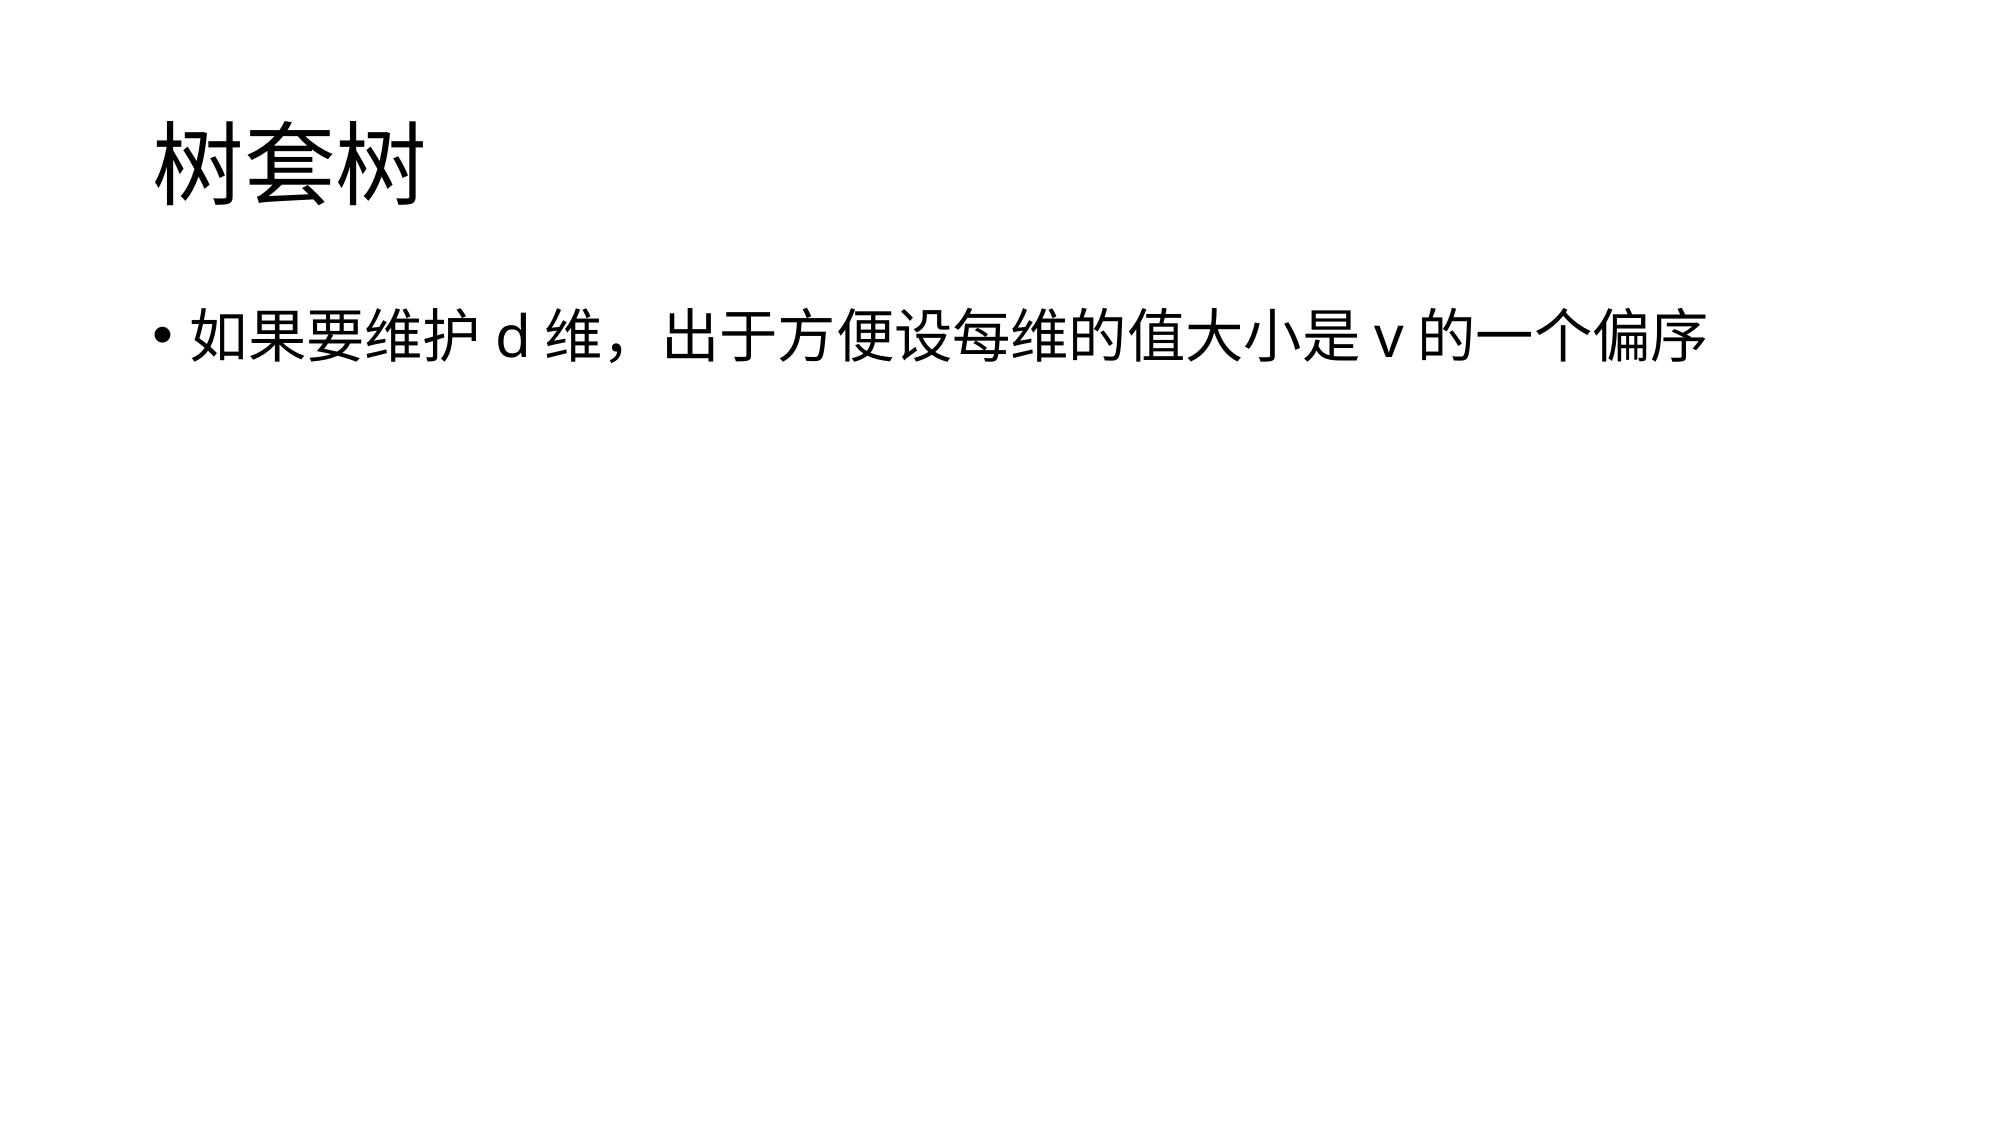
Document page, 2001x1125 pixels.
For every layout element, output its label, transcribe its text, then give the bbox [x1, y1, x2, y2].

list 如果要维护d维，出于方便设每维的值大小是v的一个偏序 [137, 299, 1863, 1014]
title 树套树 [137, 59, 1863, 278]
